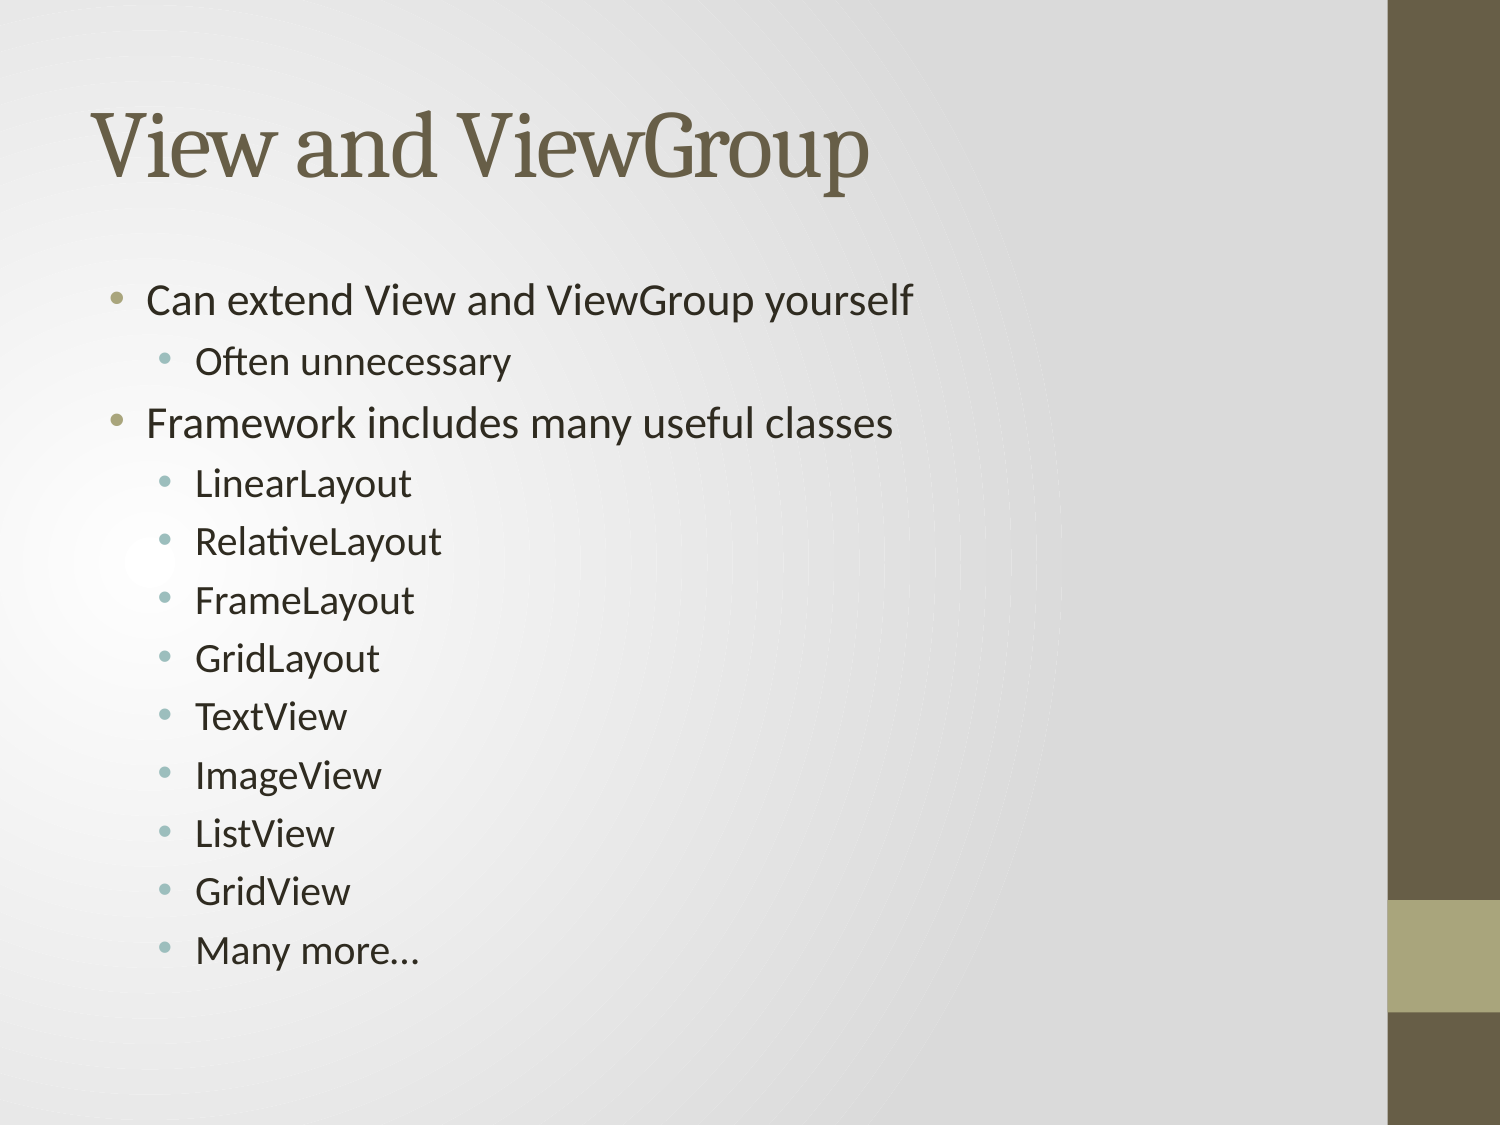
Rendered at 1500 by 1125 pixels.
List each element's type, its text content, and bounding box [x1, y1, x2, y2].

list Can extend View and ViewGroup yourself Often unnecessary Framework includes many useful classes LinearLayout RelativeLayout FrameLayout GridLayout TextView ImageView ListView GridView Many more… [75, 262, 1325, 1050]
title View and ViewGroup [75, 45, 1325, 233]
